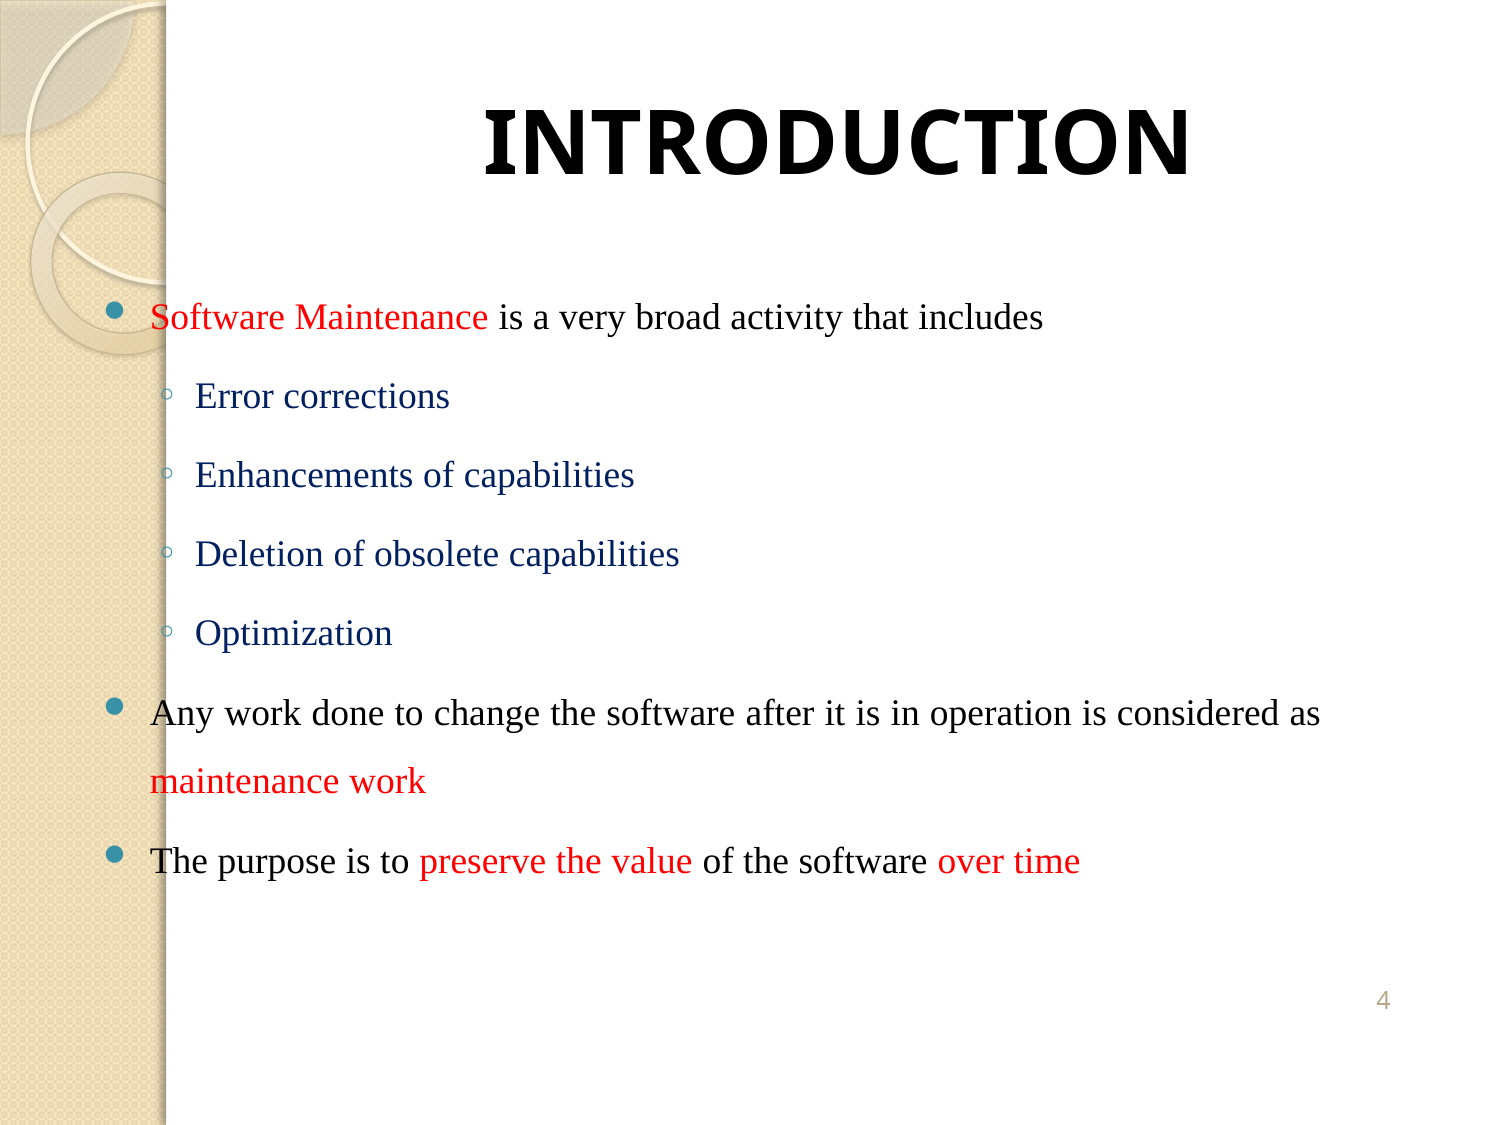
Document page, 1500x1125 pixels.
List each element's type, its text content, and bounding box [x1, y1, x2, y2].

title INTRODUCTION [235, 45, 1466, 233]
slide_number 4 [1333, 940, 1434, 1027]
list Software Maintenance is a very broad activity that includes Error corrections Enhancements of capabilities Deletion of obsolete capabilities Optimization Any work done to change the software after it is in operation is considered as maintenance work The purpose is to preserve the value of the software over time [75, 262, 1338, 1062]
